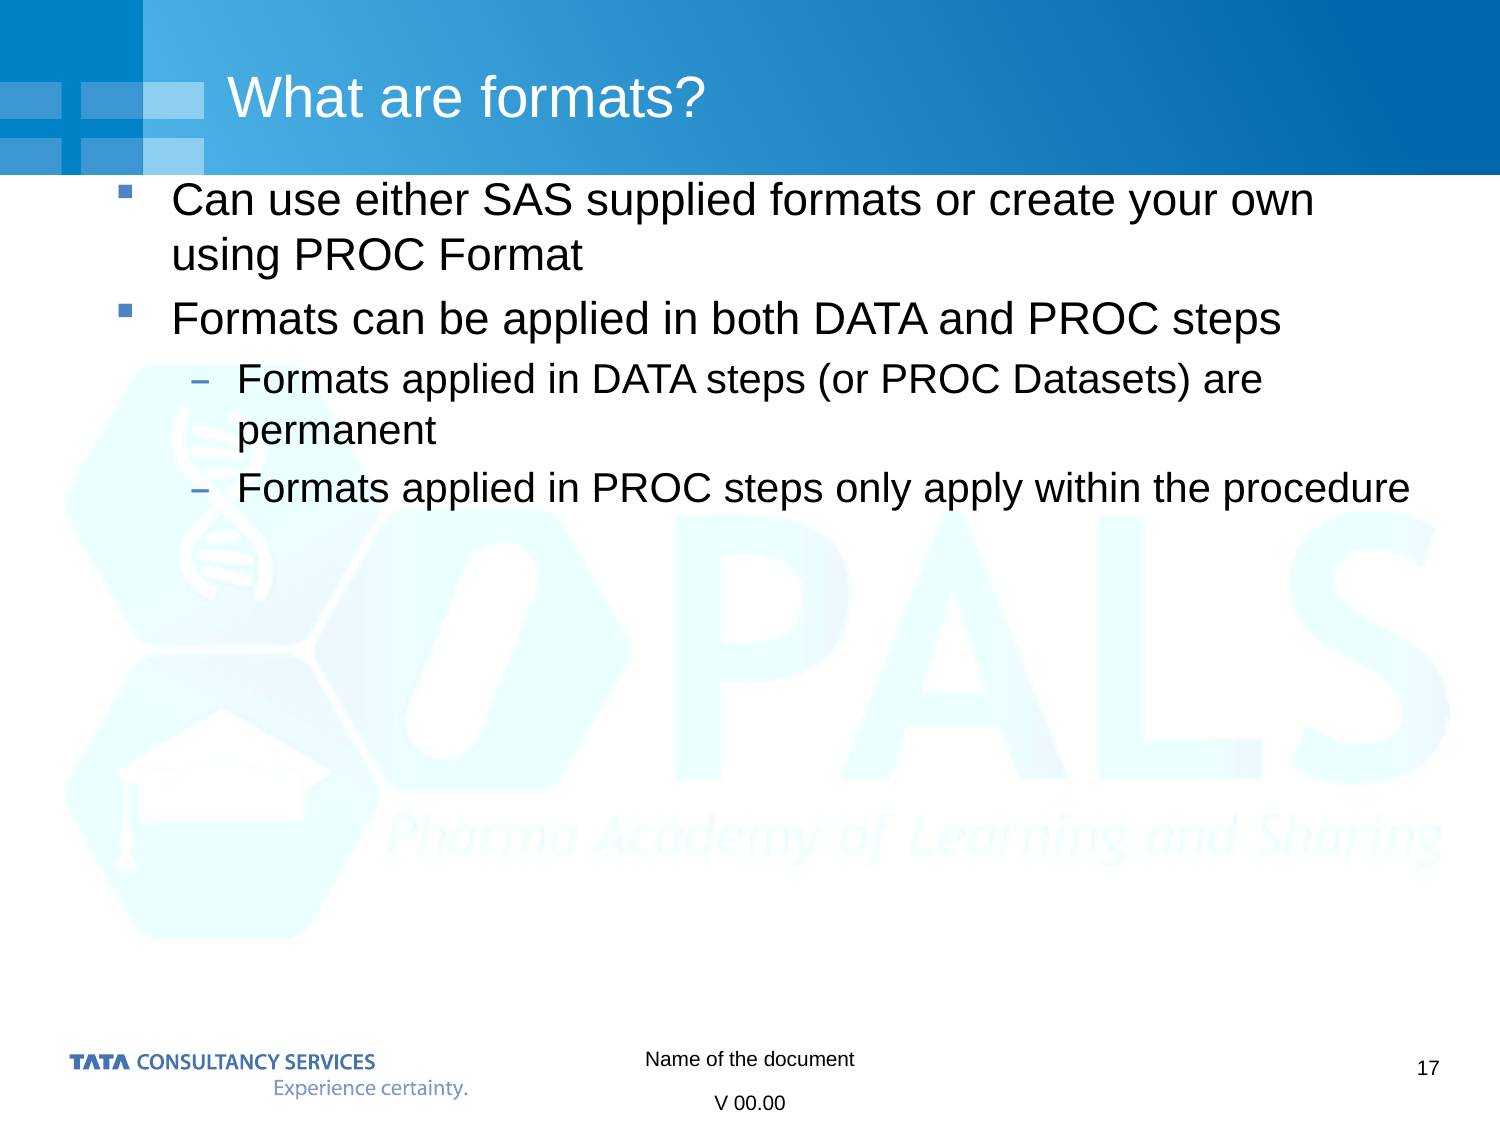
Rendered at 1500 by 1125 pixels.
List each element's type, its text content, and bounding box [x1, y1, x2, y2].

title What are formats? [212, 54, 1450, 135]
list Can use either SAS supplied formats or create your own using PROC Format Formats can be applied in both DATA and PROC steps Formats applied in DATA steps (or PROC Datasets) are permanent Formats applied in PROC steps only apply within the procedure [99, 162, 1438, 938]
